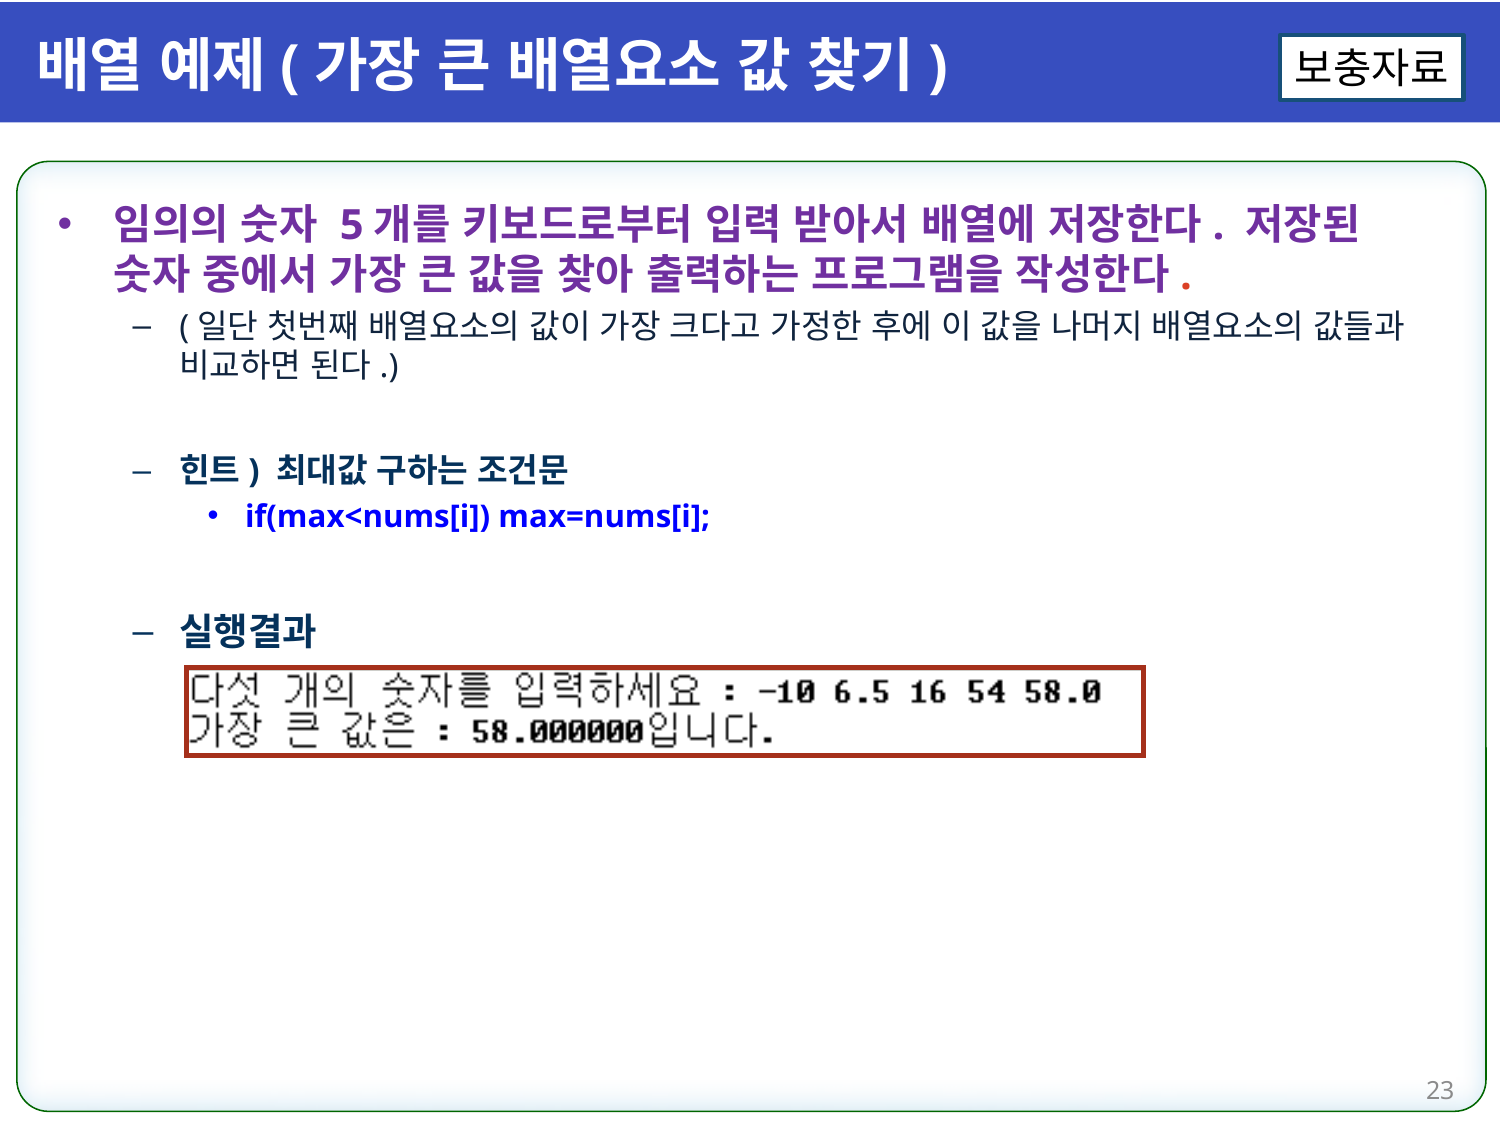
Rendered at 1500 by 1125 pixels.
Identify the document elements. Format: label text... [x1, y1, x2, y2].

text_box 보충자료 [1278, 33, 1466, 102]
title 배열 예제(가장 큰 배열요소 값 찾기) [21, 26, 1476, 101]
list 임의의 숫자 5개를 키보드로부터 입력 받아서 배열에 저장한다. 저장된 숫자 중에서 가장 큰 값을 찾아 출력하는 프로그램을 작성한다. (일단 첫번째 배열요소의 값이 가장 크다고 가정한 후에 이 값을 나머지 배열요소의 값들과 비교하면 된다.) 힌트) 최대값 구하는 조건문 if(max<nums[i]) max=nums[i]; 실행결과 [42, 190, 1454, 1065]
picture [188, 669, 1142, 754]
